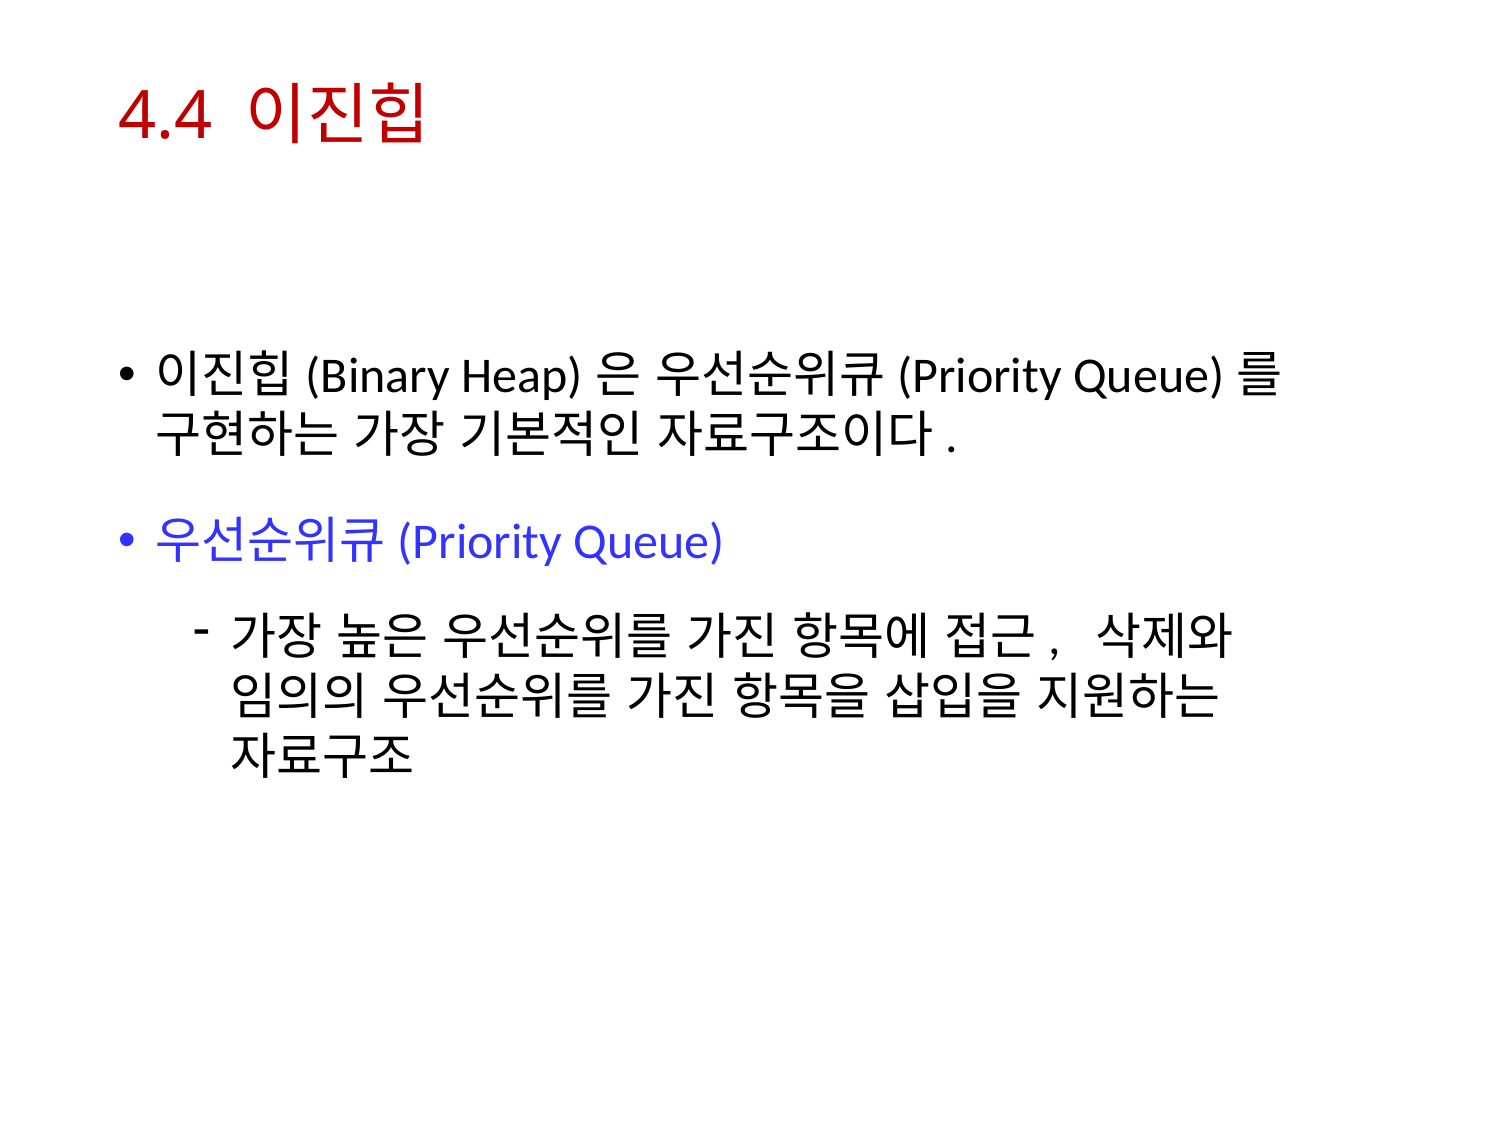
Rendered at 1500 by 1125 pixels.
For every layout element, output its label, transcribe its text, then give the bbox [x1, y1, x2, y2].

title 4.4 이진힙 [103, 75, 1397, 159]
list 이진힙(Binary Heap)은 우선순위큐(Priority Queue)를 구현하는 가장 기본적인 자료구조이다. 우선순위큐(Priority Queue) 가장 높은 우선순위를 가진 항목에 접근, 삭제와 임의의 우선순위를 가진 항목을 삽입을 지원하는 자료구조 [103, 335, 1397, 1065]
